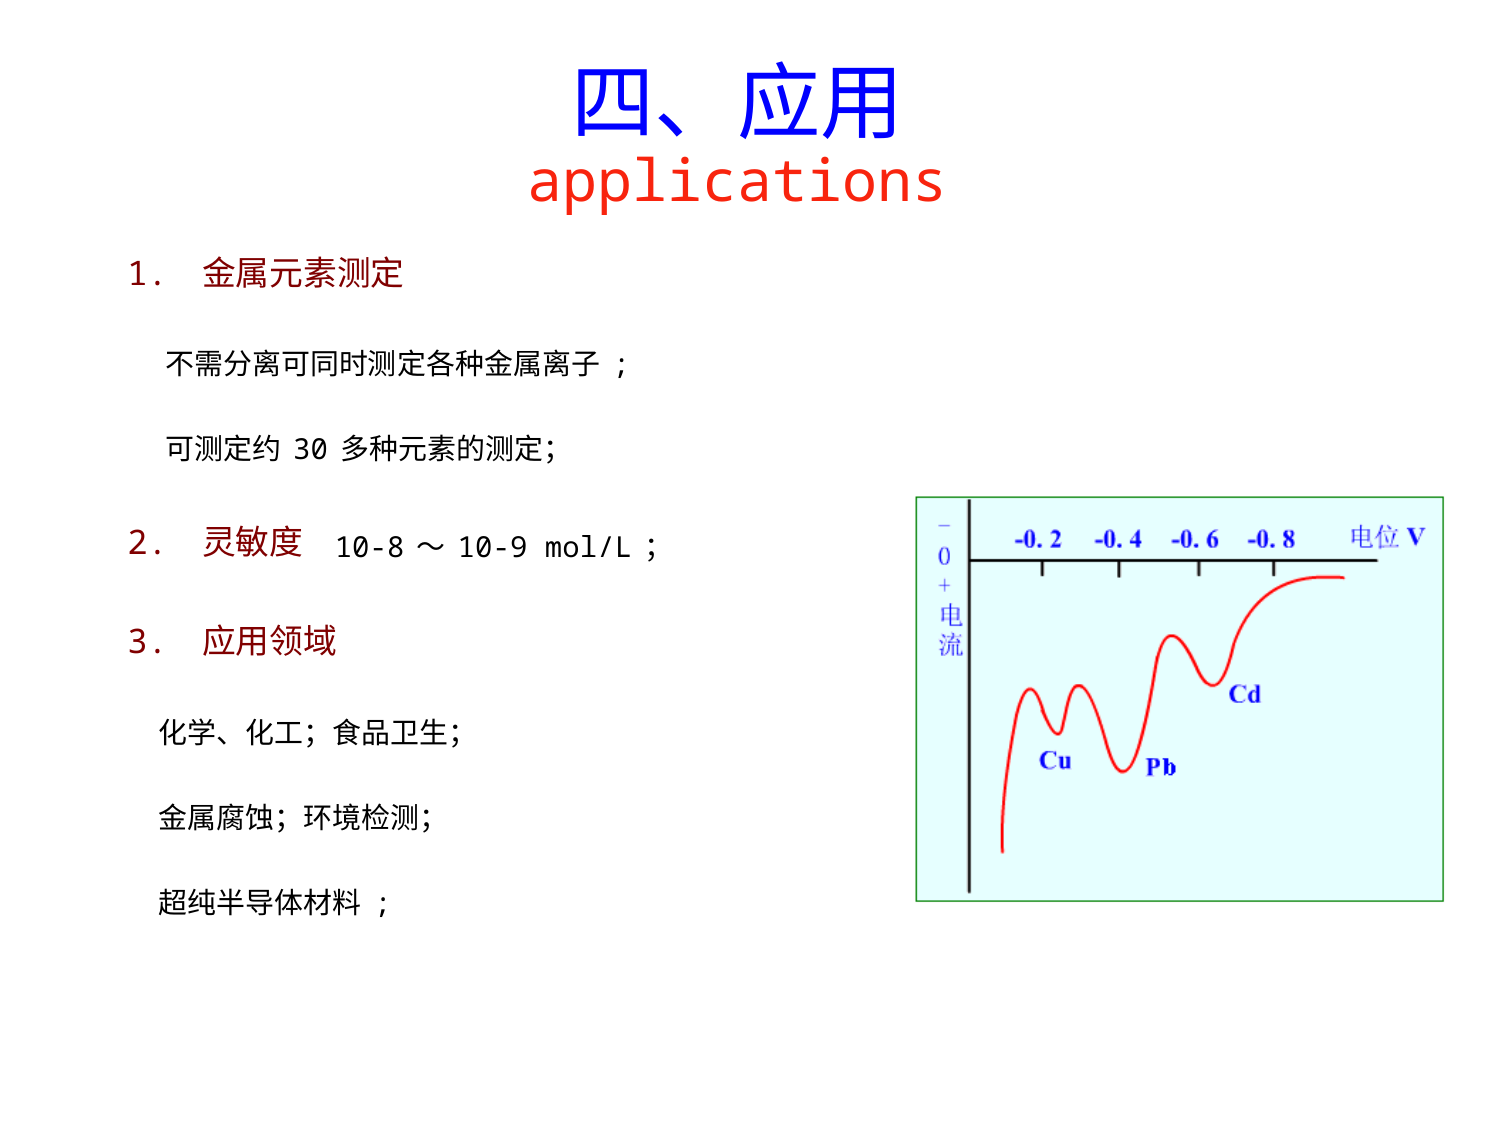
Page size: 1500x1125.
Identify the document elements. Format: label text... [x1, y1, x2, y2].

text_box 1. 金属元素测定 不需分离可同时测定各种金属离子; 可测定约30多种元素的测定； 2. 灵敏度 10-8～10-9 mol/L； 3. 应用领域 化学、化工；食品卫生； 金属腐蚀；环境检测； 超纯半导体材料; [112, 237, 1138, 946]
title 四、应用 applications [99, 62, 1375, 213]
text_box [903, 491, 1454, 912]
